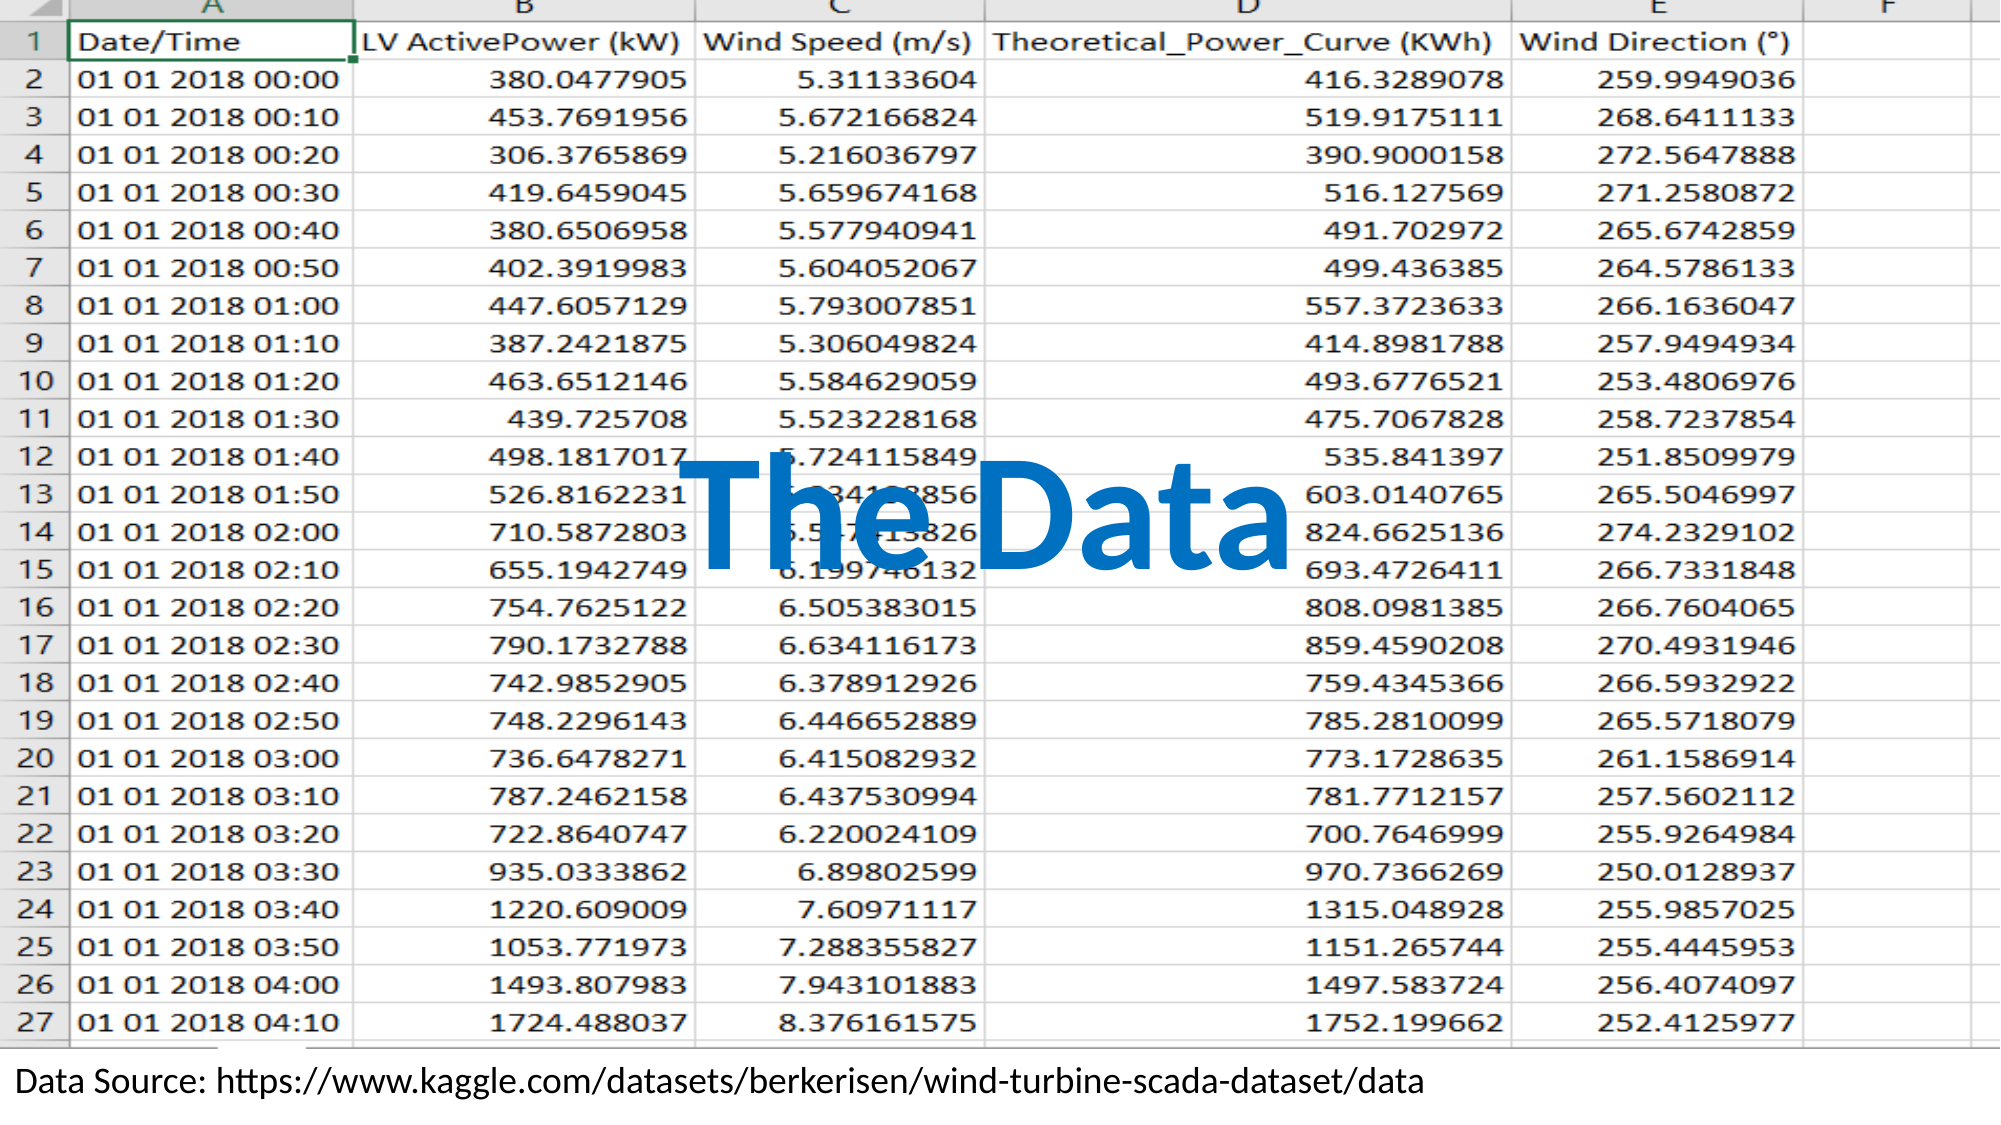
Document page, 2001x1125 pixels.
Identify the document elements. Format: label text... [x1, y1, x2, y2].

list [0, 0, 2000, 1049]
text_box Data Source: https://www.kaggle.com/datasets/berkerisen/wind-turbine-scada-dataset/data [0, 1049, 1465, 1125]
